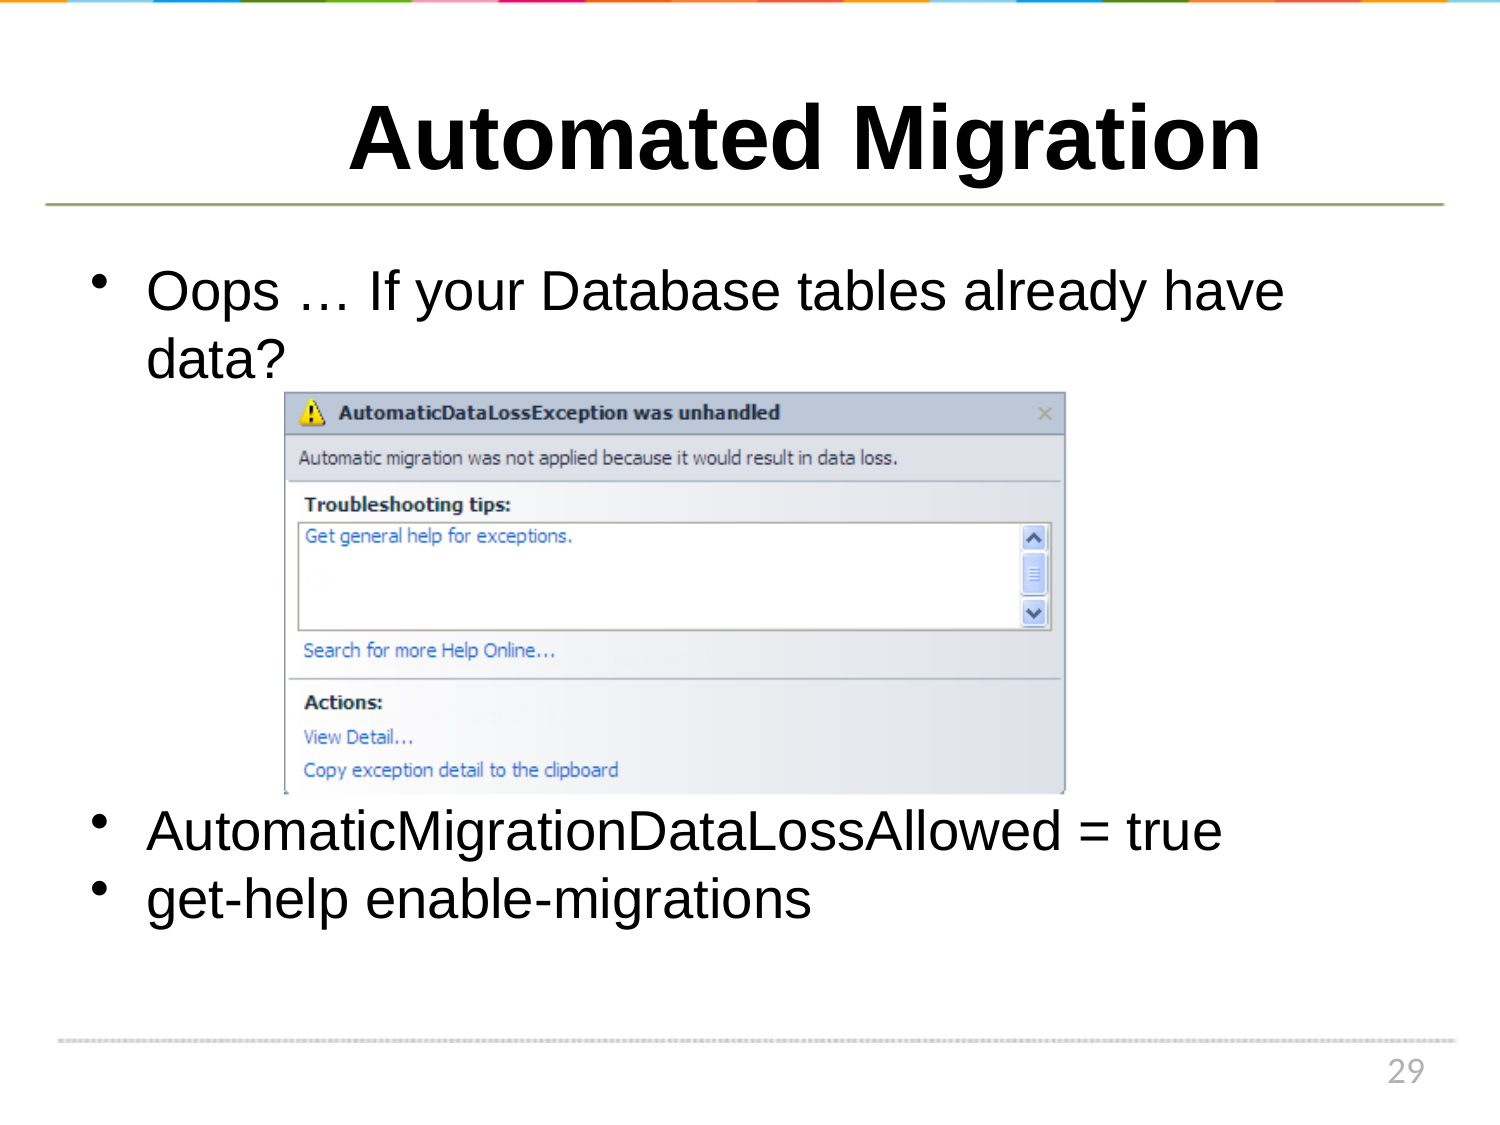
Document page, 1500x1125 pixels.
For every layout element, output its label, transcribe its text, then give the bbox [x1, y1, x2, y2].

text_box [284, 387, 1068, 798]
slide_number 29 [1080, 1046, 1425, 1092]
text_box AutomaticMigrationDataLossAllowed = true get-help enable-migrations [87, 792, 1388, 930]
title Automated Migration [345, 75, 1338, 266]
text_box Oops … If your Database tables already have data? [87, 252, 1294, 390]
picture [0, 0, 1500, 1125]
